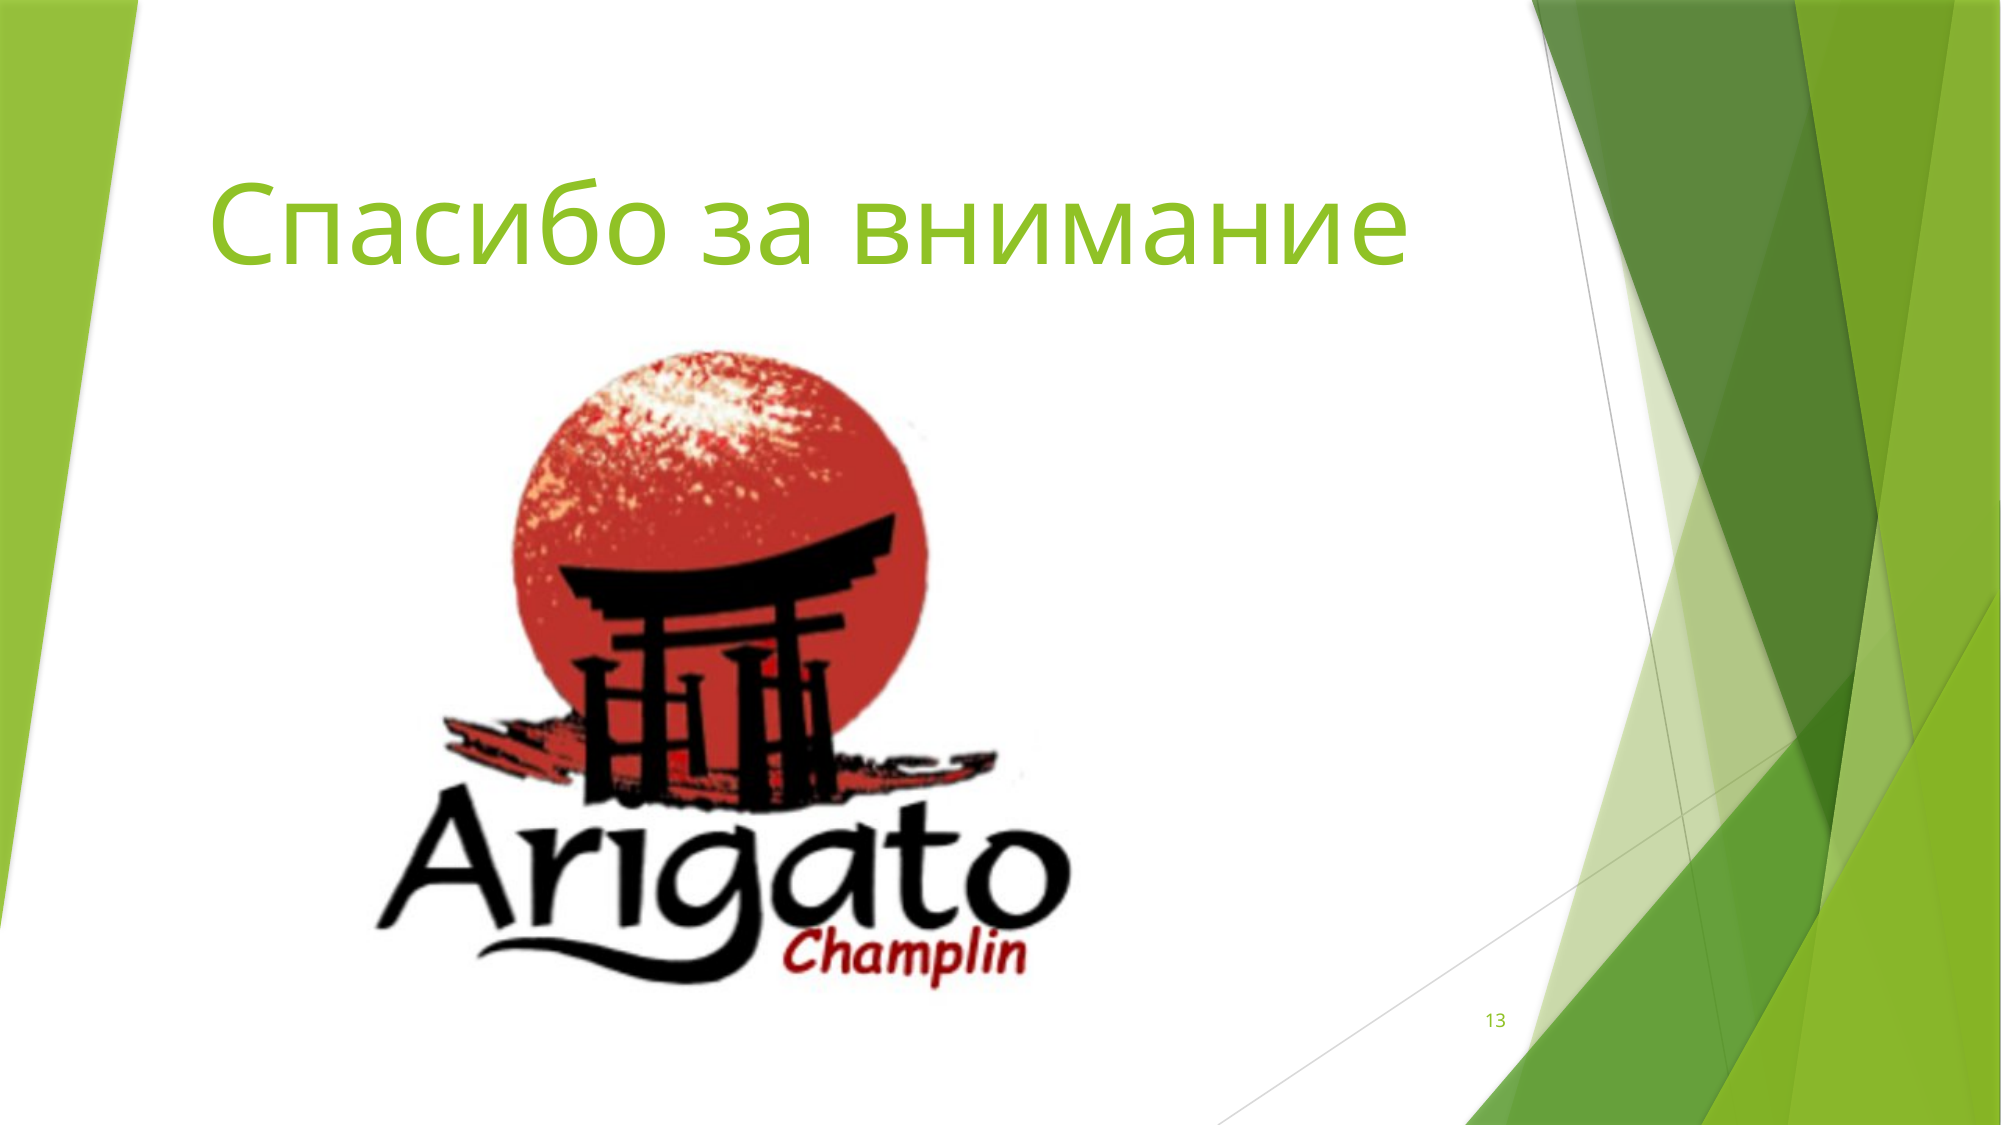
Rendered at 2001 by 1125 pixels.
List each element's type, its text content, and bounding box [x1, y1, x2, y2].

title Спасибо за внимание [152, 155, 1466, 295]
picture [304, 317, 1151, 1022]
slide_number 13 [1409, 991, 1522, 1051]
